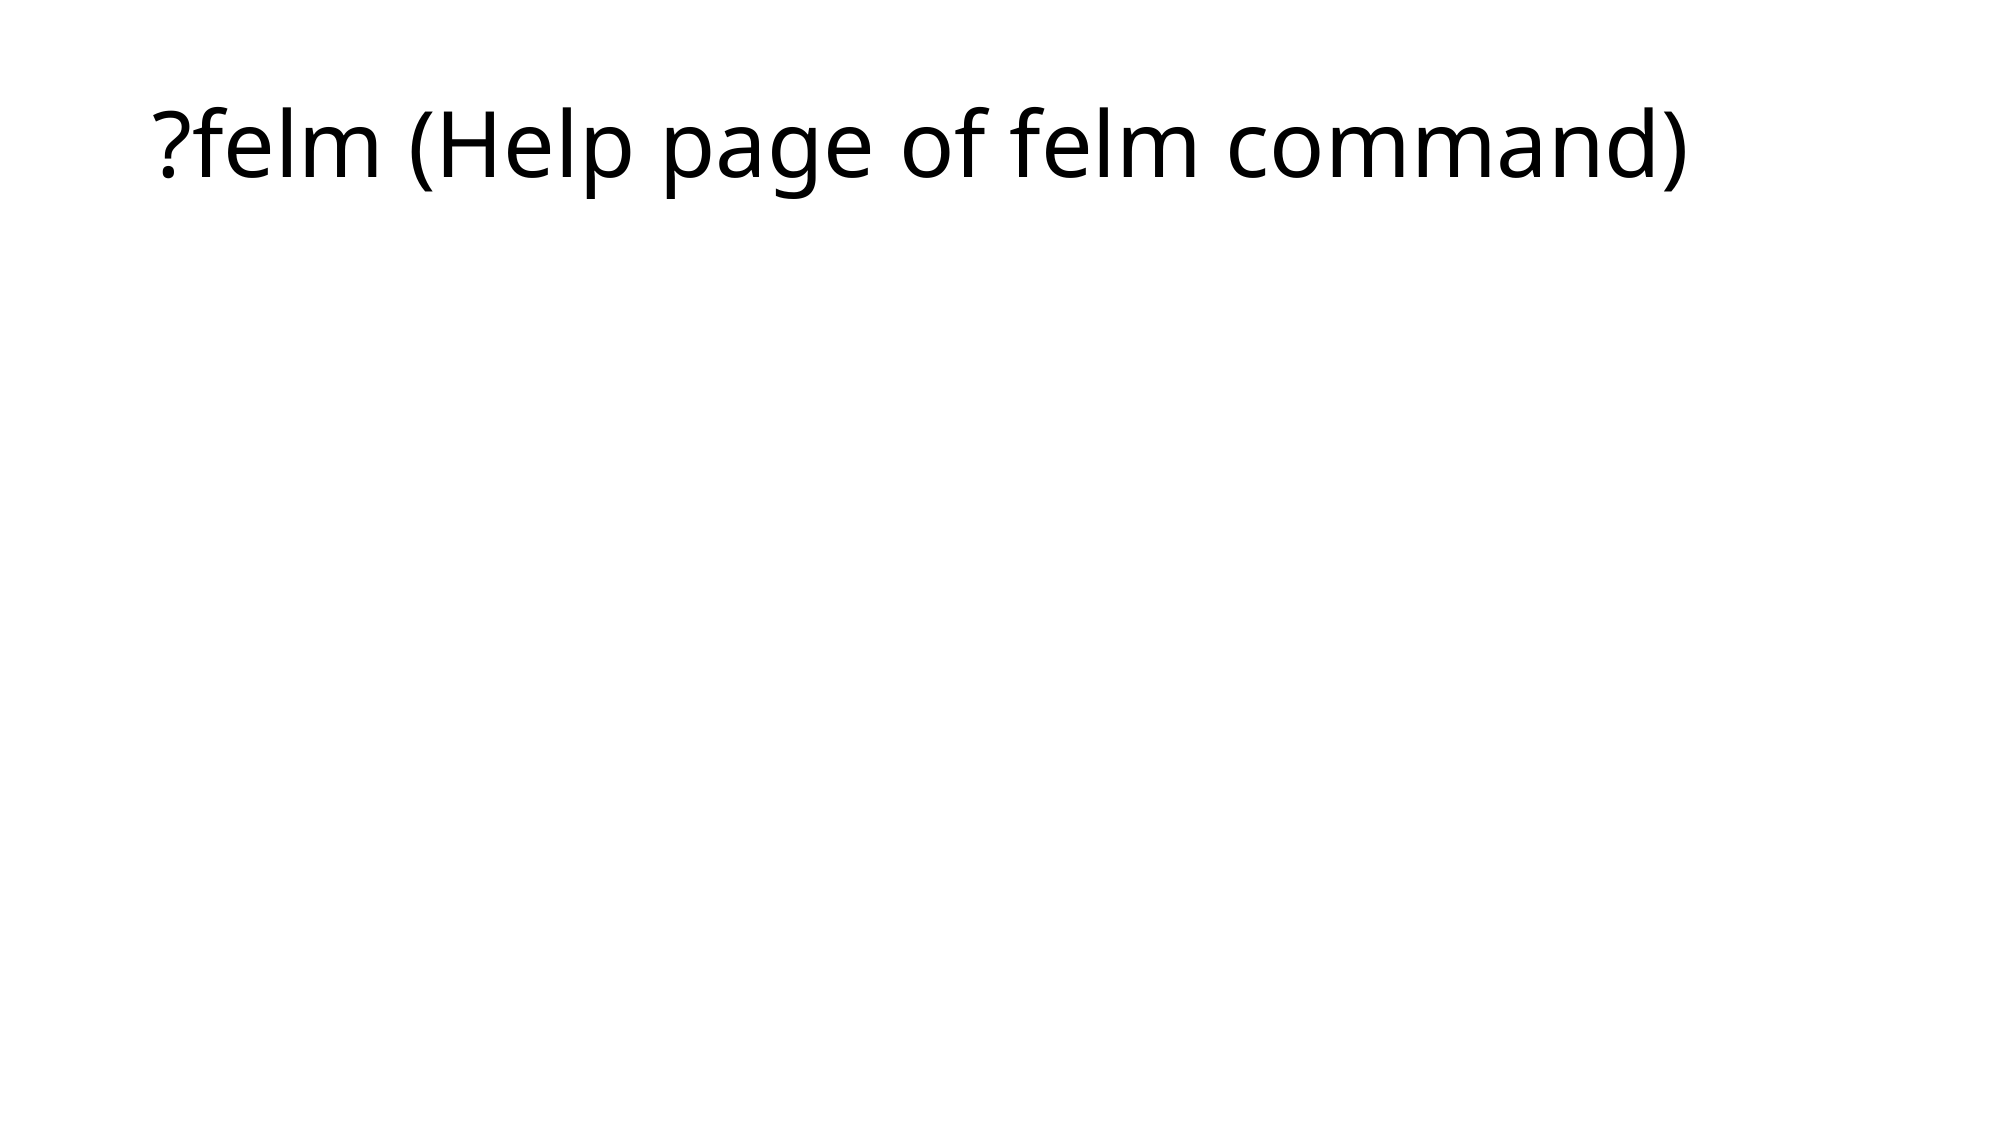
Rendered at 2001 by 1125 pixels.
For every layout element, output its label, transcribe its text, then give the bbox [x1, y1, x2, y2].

title ?felm (Help page of felm command) [137, 59, 1863, 237]
